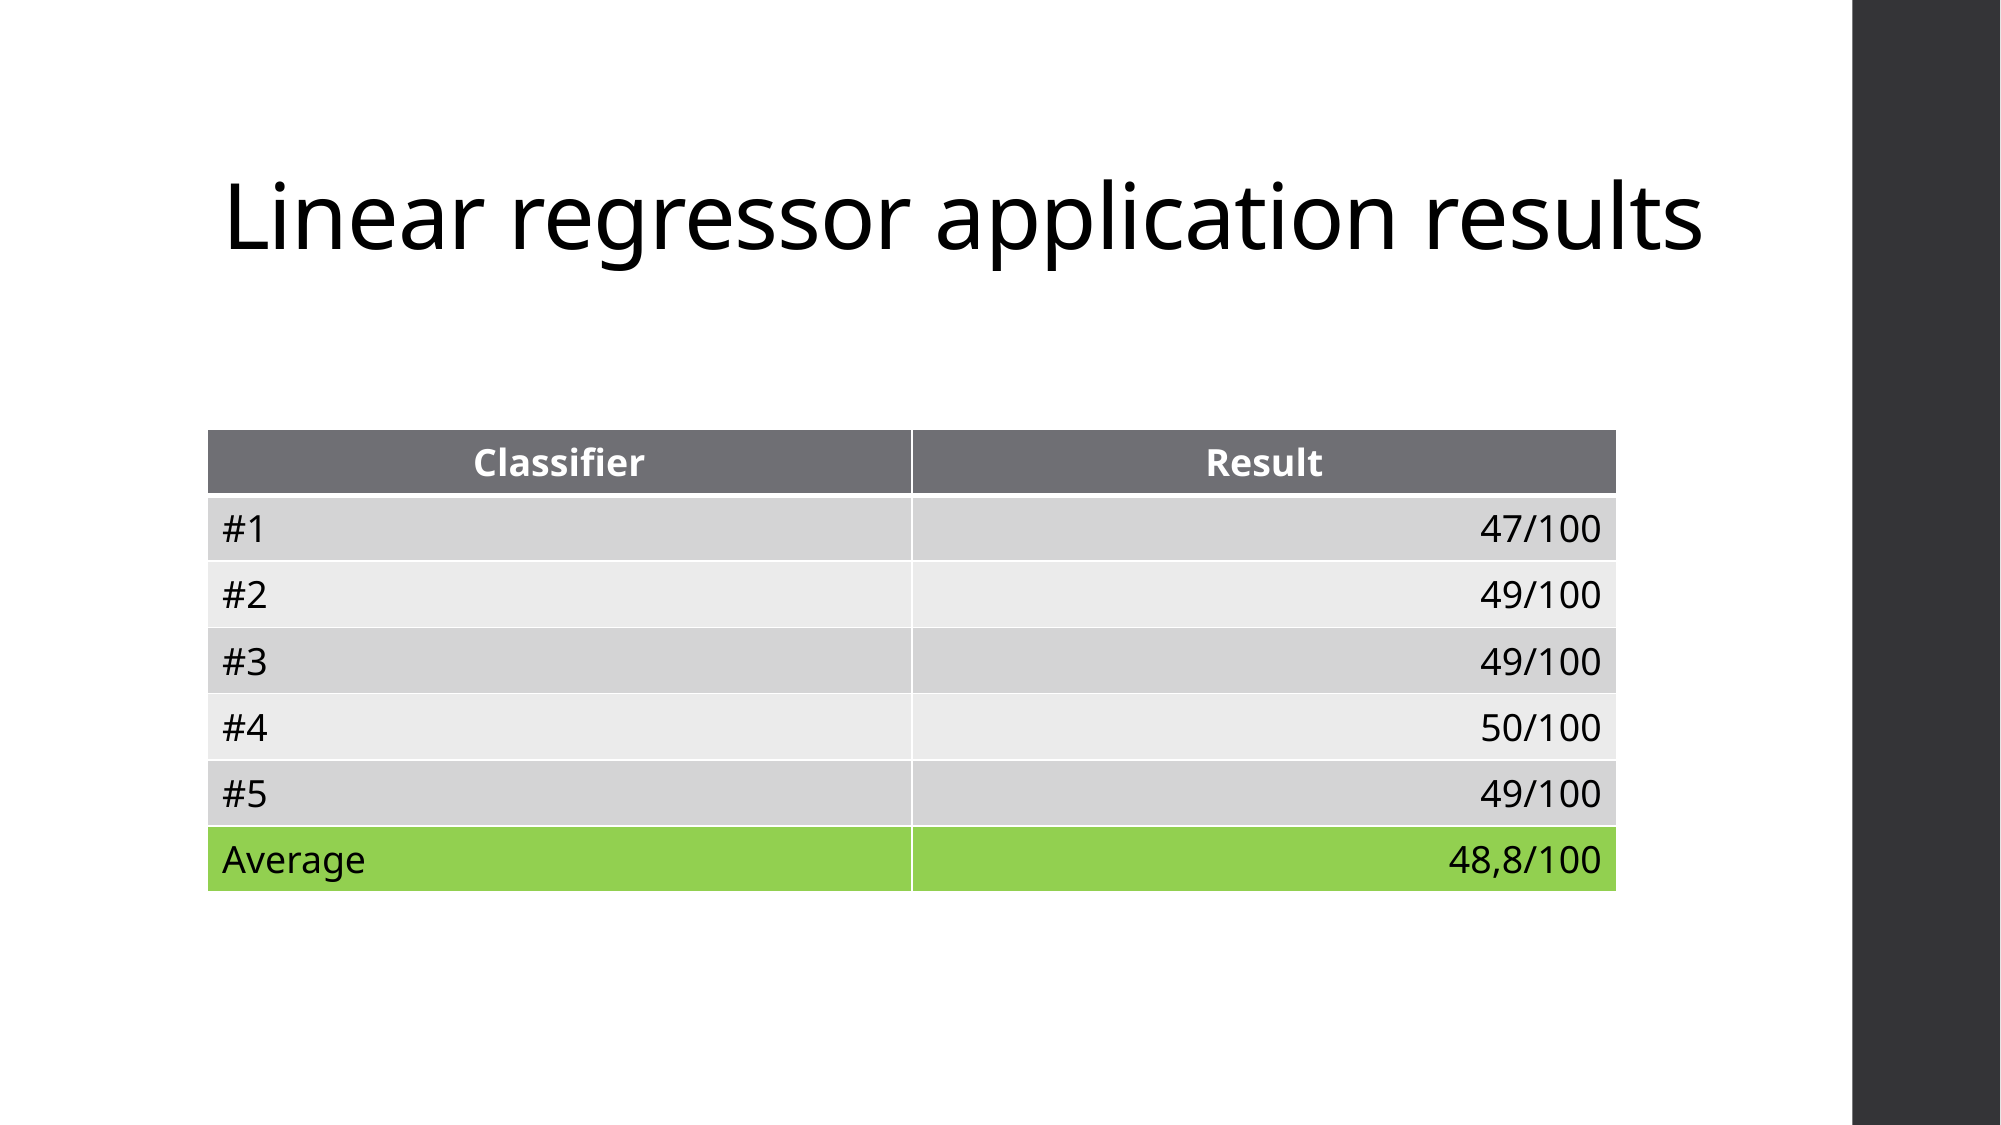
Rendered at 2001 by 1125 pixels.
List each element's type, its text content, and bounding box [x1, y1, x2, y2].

table_cell 49/100 [913, 761, 1616, 825]
table_cell #4 [208, 694, 911, 759]
title Linear regressor application results [206, 60, 1797, 278]
table_cell 49/100 [913, 628, 1616, 693]
table_cell 48,8/100 [913, 827, 1616, 891]
table_header Result [913, 430, 1616, 493]
table_cell 50/100 [913, 694, 1616, 759]
table_cell 49/100 [913, 562, 1616, 627]
table_cell #1 [208, 498, 911, 560]
table_header Classifier [208, 430, 911, 493]
table_cell #3 [208, 628, 911, 693]
table_cell 47/100 [913, 498, 1616, 560]
table_cell #2 [208, 562, 911, 627]
table_cell #5 [208, 761, 911, 825]
table_cell Average [208, 827, 911, 891]
